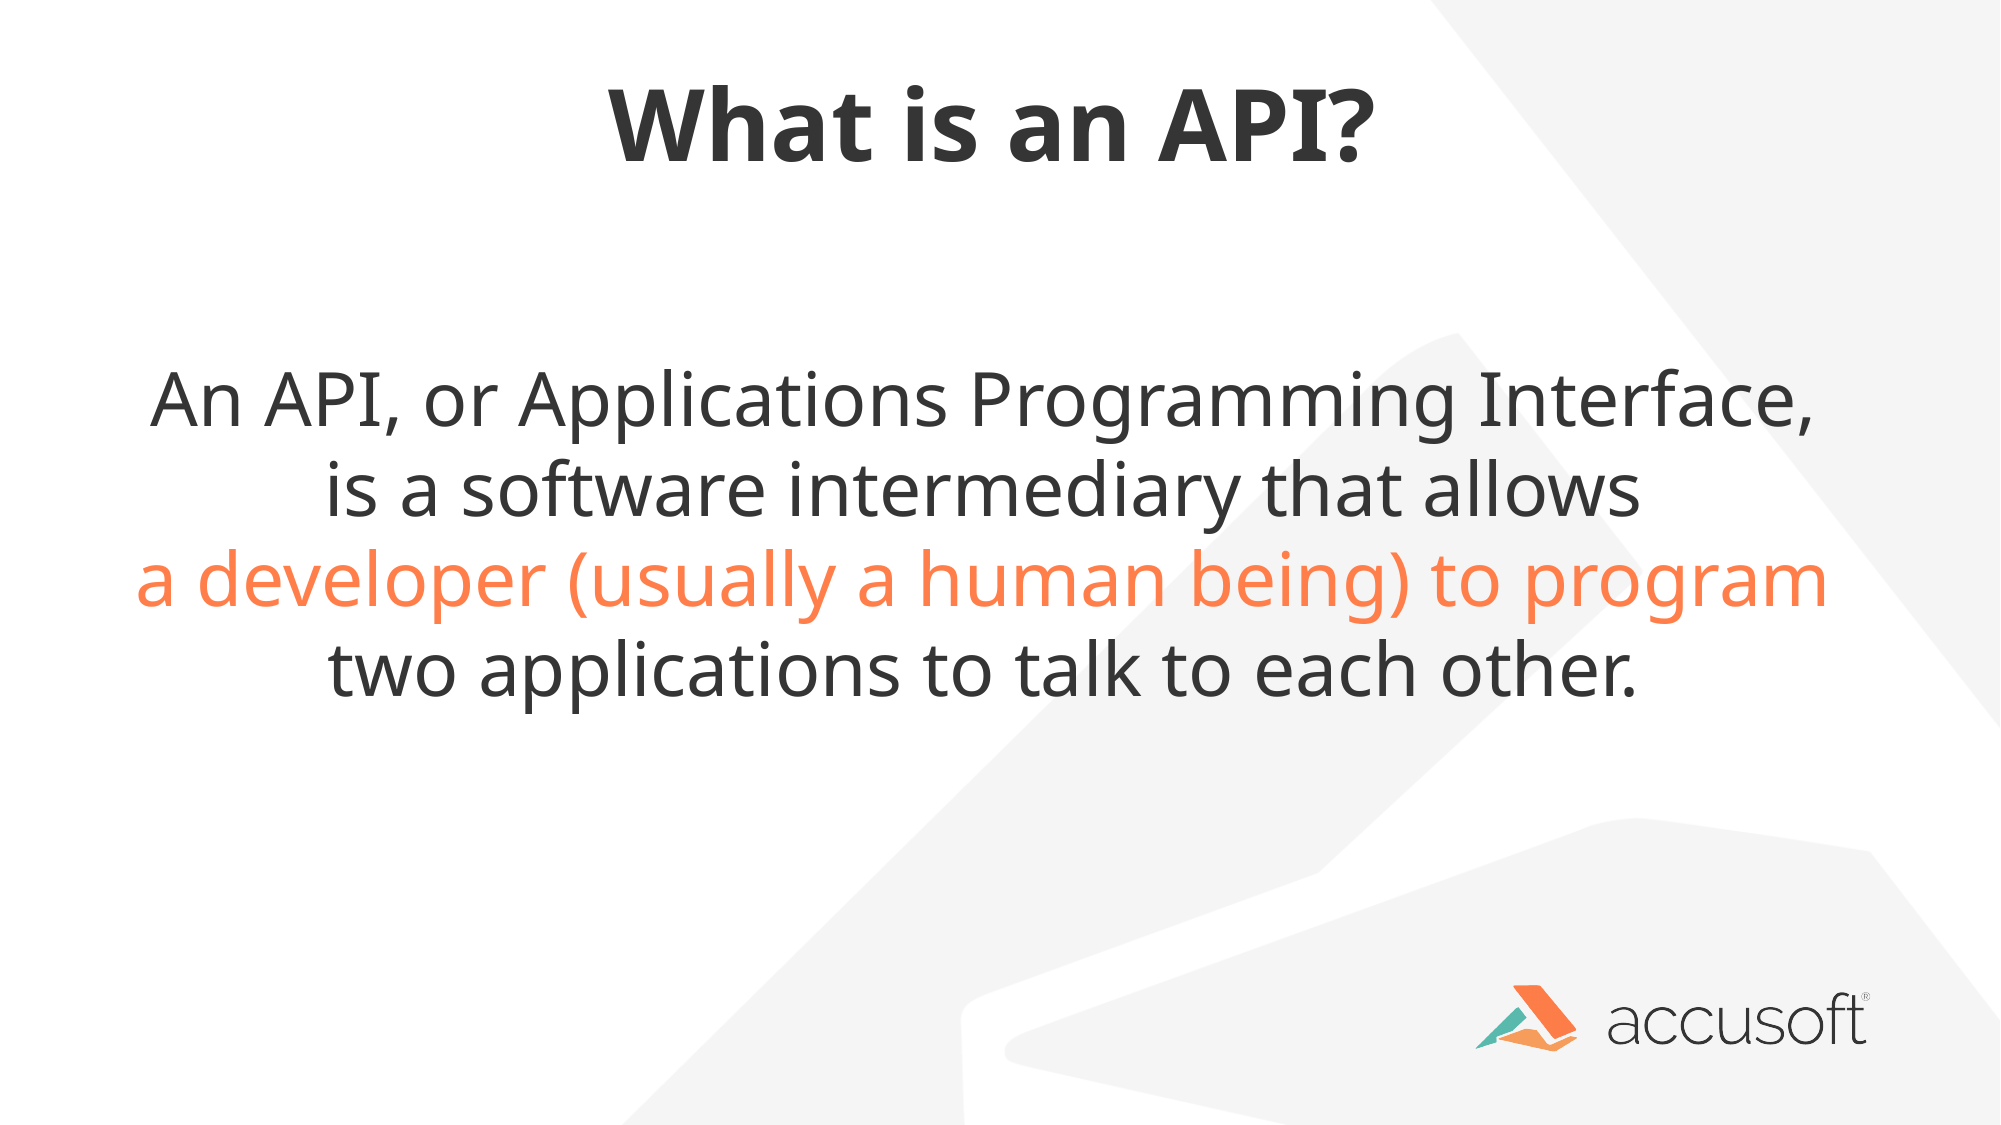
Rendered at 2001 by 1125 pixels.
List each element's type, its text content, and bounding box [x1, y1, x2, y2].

text_box An API, or Applications Programming Interface, is a software intermediary that allows a developer (usually a human being) to program two applications to talk to each other. [94, 336, 1874, 725]
title What is an API? [73, 20, 1913, 238]
picture [1470, 939, 1873, 1098]
